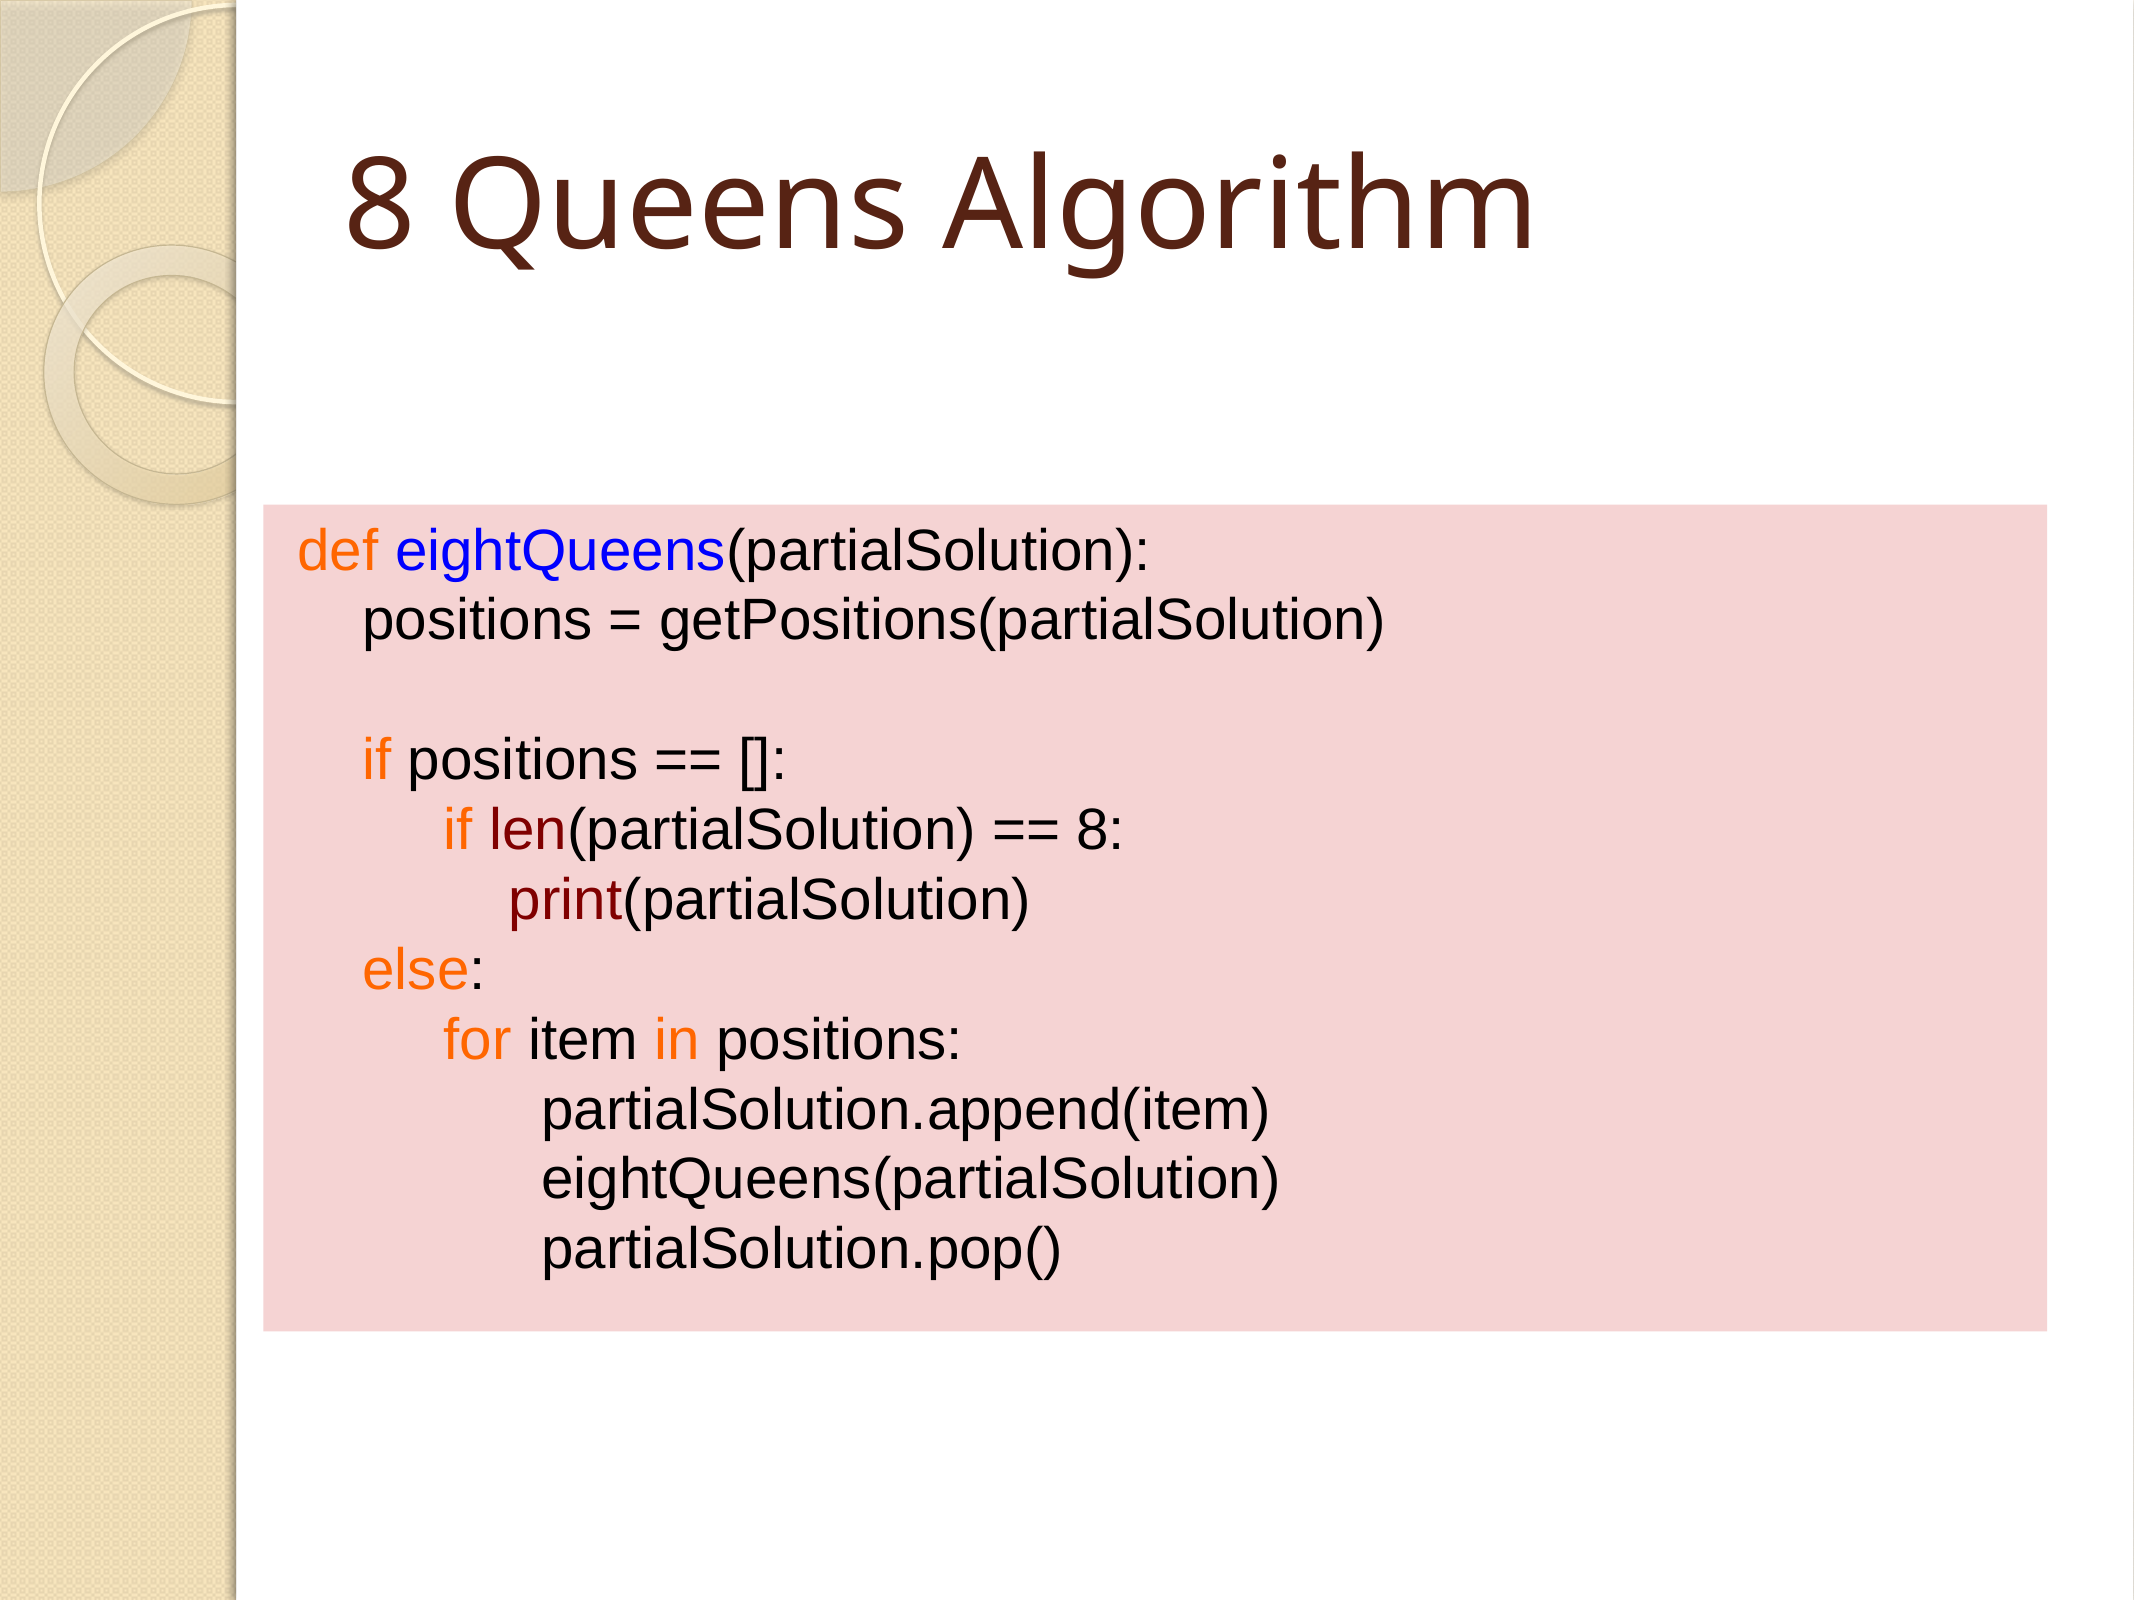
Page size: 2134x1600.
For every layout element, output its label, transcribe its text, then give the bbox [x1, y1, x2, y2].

text_box def eightQueens(partialSolution): positions = getPositions(partialSolution) if positions == []: if len(partialSolution) == 8: print(partialSolution) else: for item in positions: partialSolution.append(item) eightQueens(partialSolution) partialSolution.pop() [263, 504, 2048, 1332]
title 8 Queens Algorithm [334, 64, 2085, 331]
